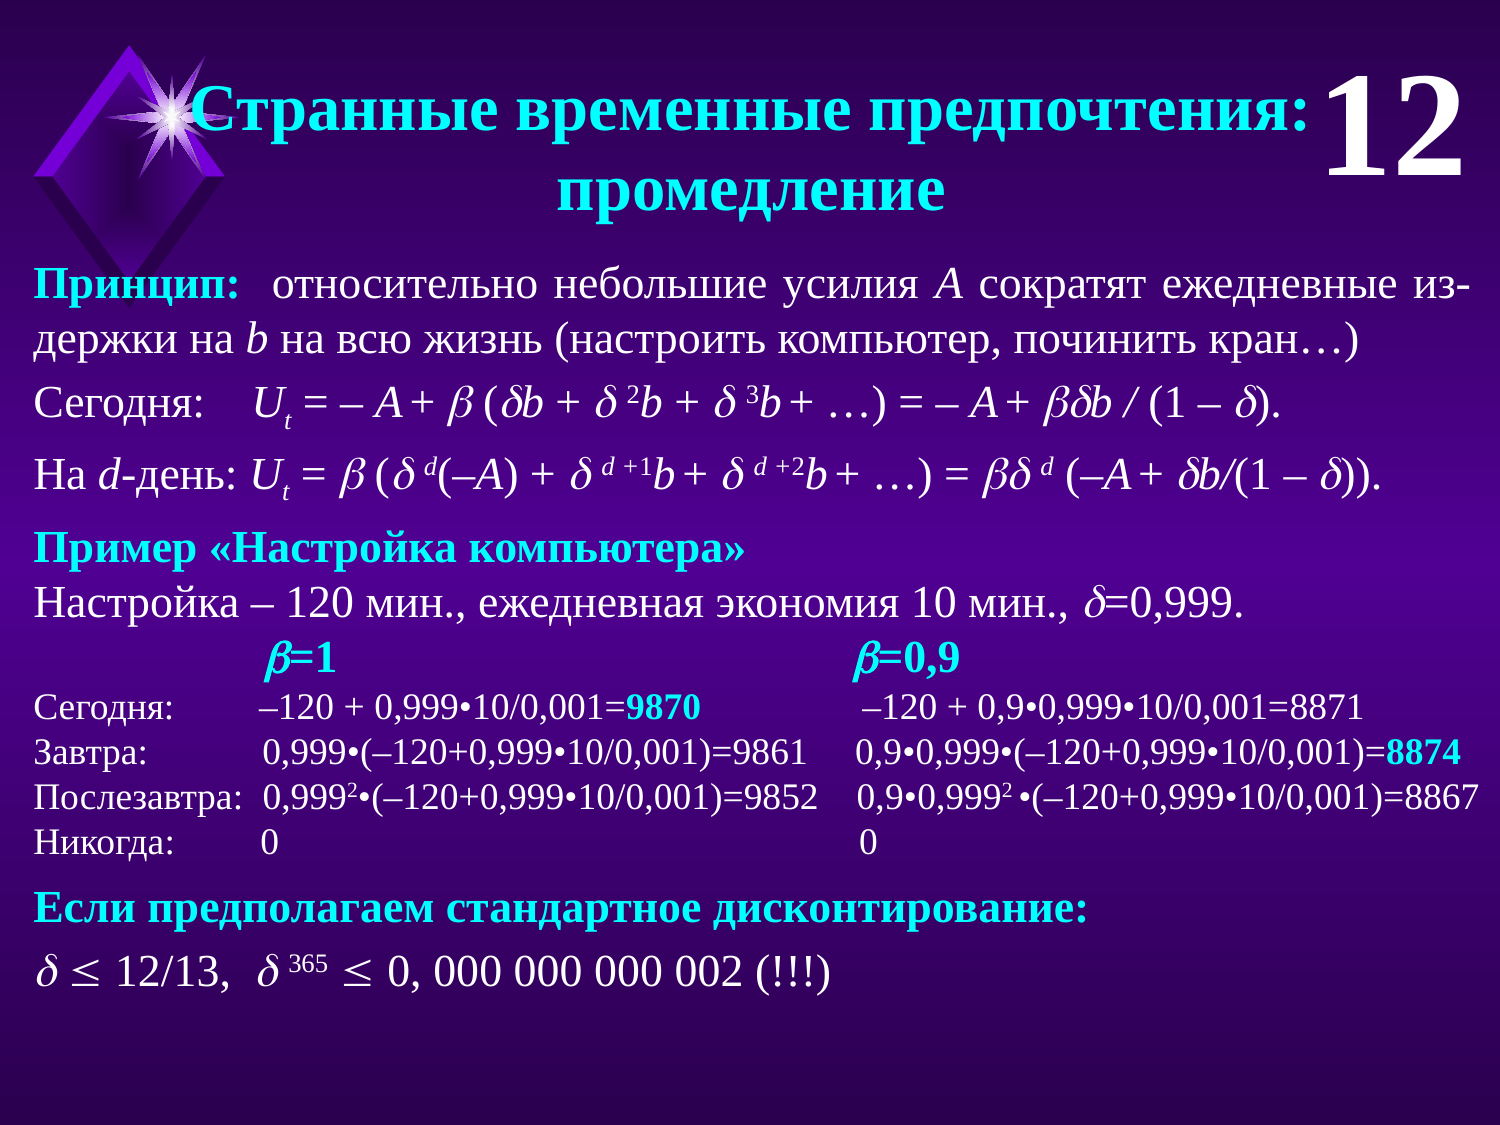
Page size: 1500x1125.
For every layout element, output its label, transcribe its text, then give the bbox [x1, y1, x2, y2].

text_box Если предполагаем стандартное дисконтирование:   12/13,  365  0, 000 000 000 002 (!!!) [18, 869, 1486, 1004]
text_box Принцип: относительно небольшие усилия A сократят ежедневные из-держки на b на всю жизнь (настроить компьютер, починить кран…) Сегодня: Ut = – A +  (b +  2b +  3b + …) = – A + b / (1 – ). На d-день: Ut =  ( d(–A) +  d +1b +  d +2b + …) =  d (–A + b/(1 – )). [18, 245, 1486, 509]
text_box Странные временные предпочтения: промедление [29, 56, 1474, 232]
text_box Пример «Настройка компьютера» Настройка – 120 мин., ежедневная экономия 10 мин., =0,999. =1 =0,9 Сегодня: –120 + 0,999•10/0,001=9870 –120 + 0,9•0,999•10/0,001=8871 Завтра: 0,999•(–120+0,999•10/0,001)=9861 0,9•0,999•(–120+0,999•10/0,001)=8874 Послезавтра: 0,9992•(–120+0,999•10/0,001)=9852 0,9•0,9992 •(–120+0,999•10/0,001)=8867 Никогда: 0 0 [18, 509, 1500, 869]
text_box 12 [1293, 17, 1482, 213]
